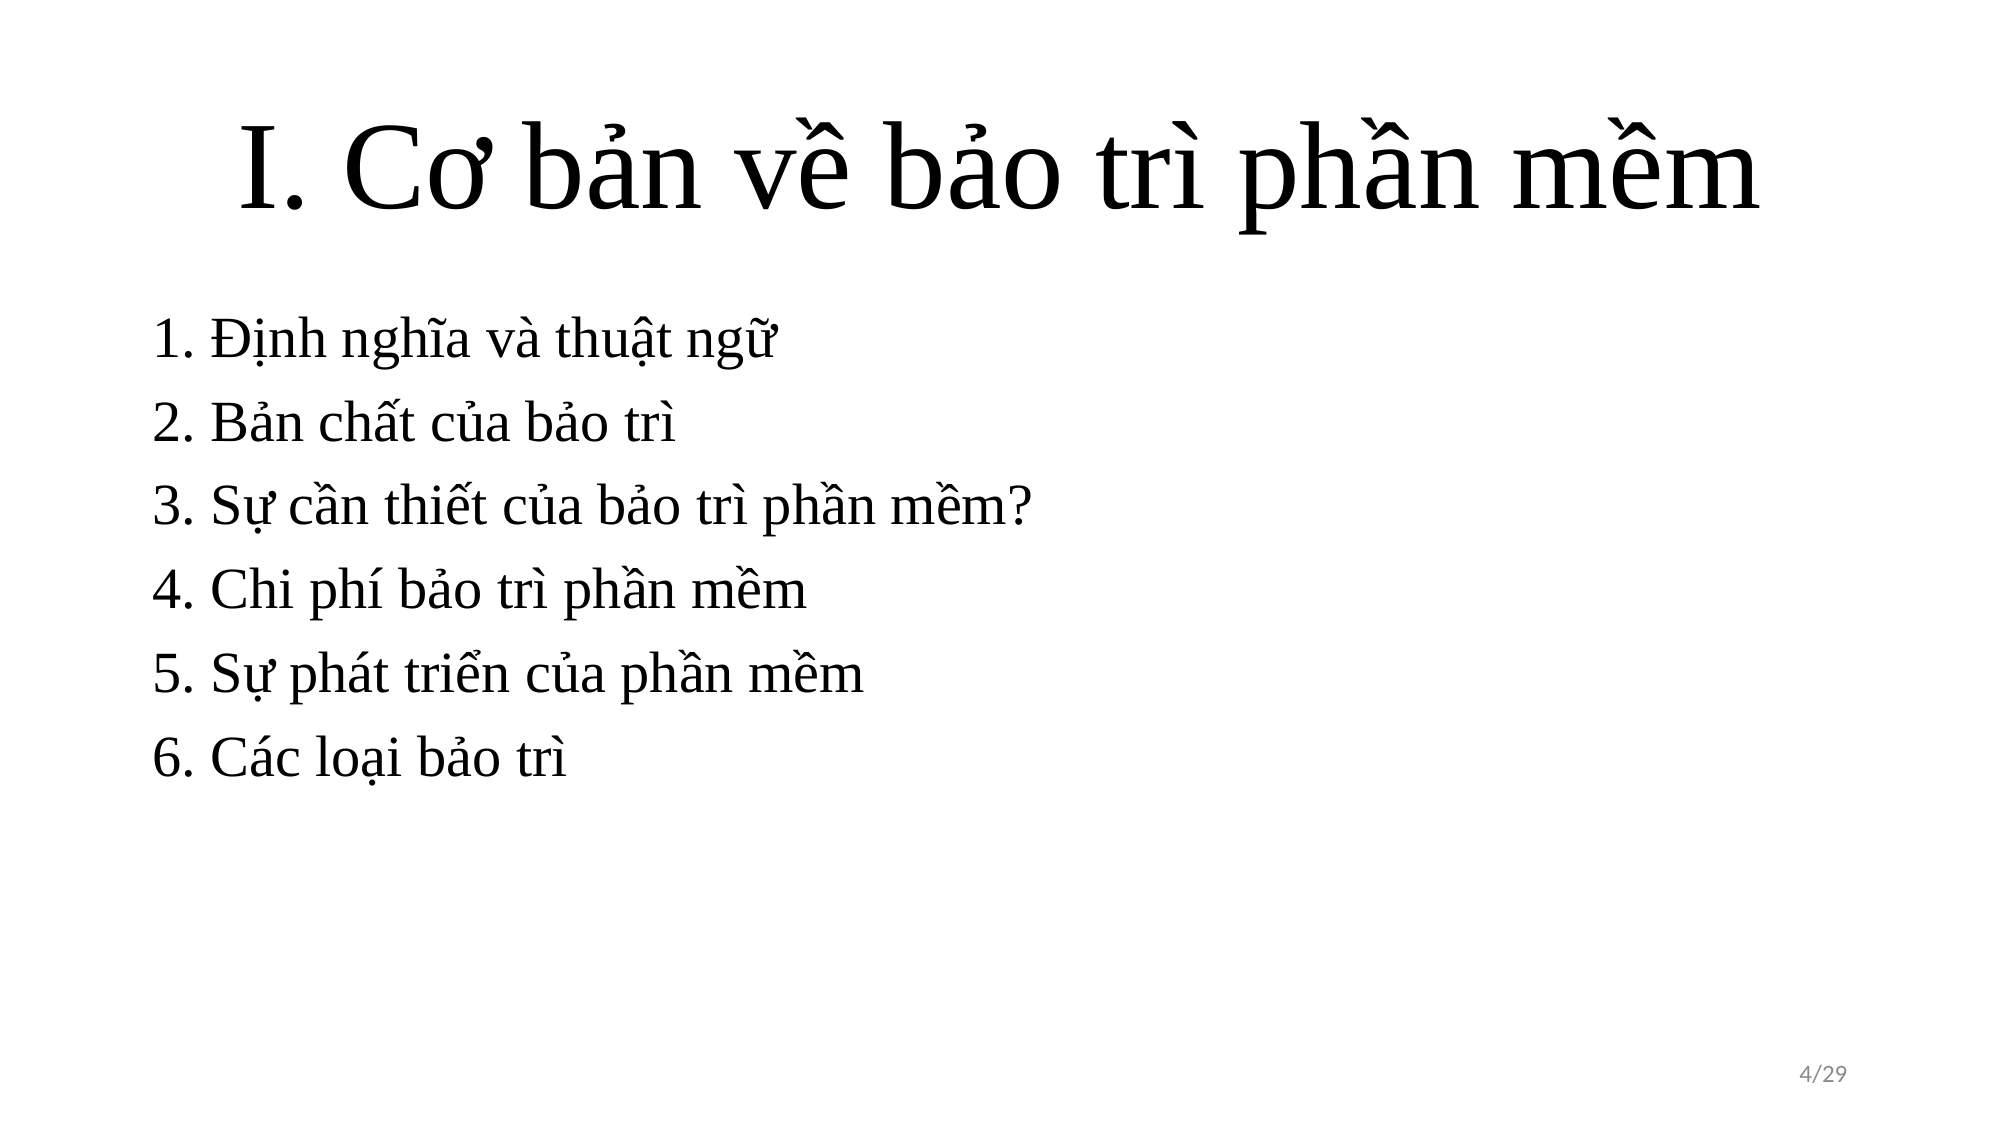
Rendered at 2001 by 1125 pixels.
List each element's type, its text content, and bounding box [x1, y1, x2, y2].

slide_number 4 [1412, 1042, 1863, 1103]
title I. Cơ bản về bảo trì phần mềm [137, 59, 1863, 278]
list 1. Định nghĩa và thuật ngữ 2. Bản chất của bảo trì 3. Sự cần thiết của bảo trì phần mềm? 4. Chi phí bảo trì phần mềm 5. Sự phát triển của phần mềm 6. Các loại bảo trì [137, 299, 1863, 1014]
